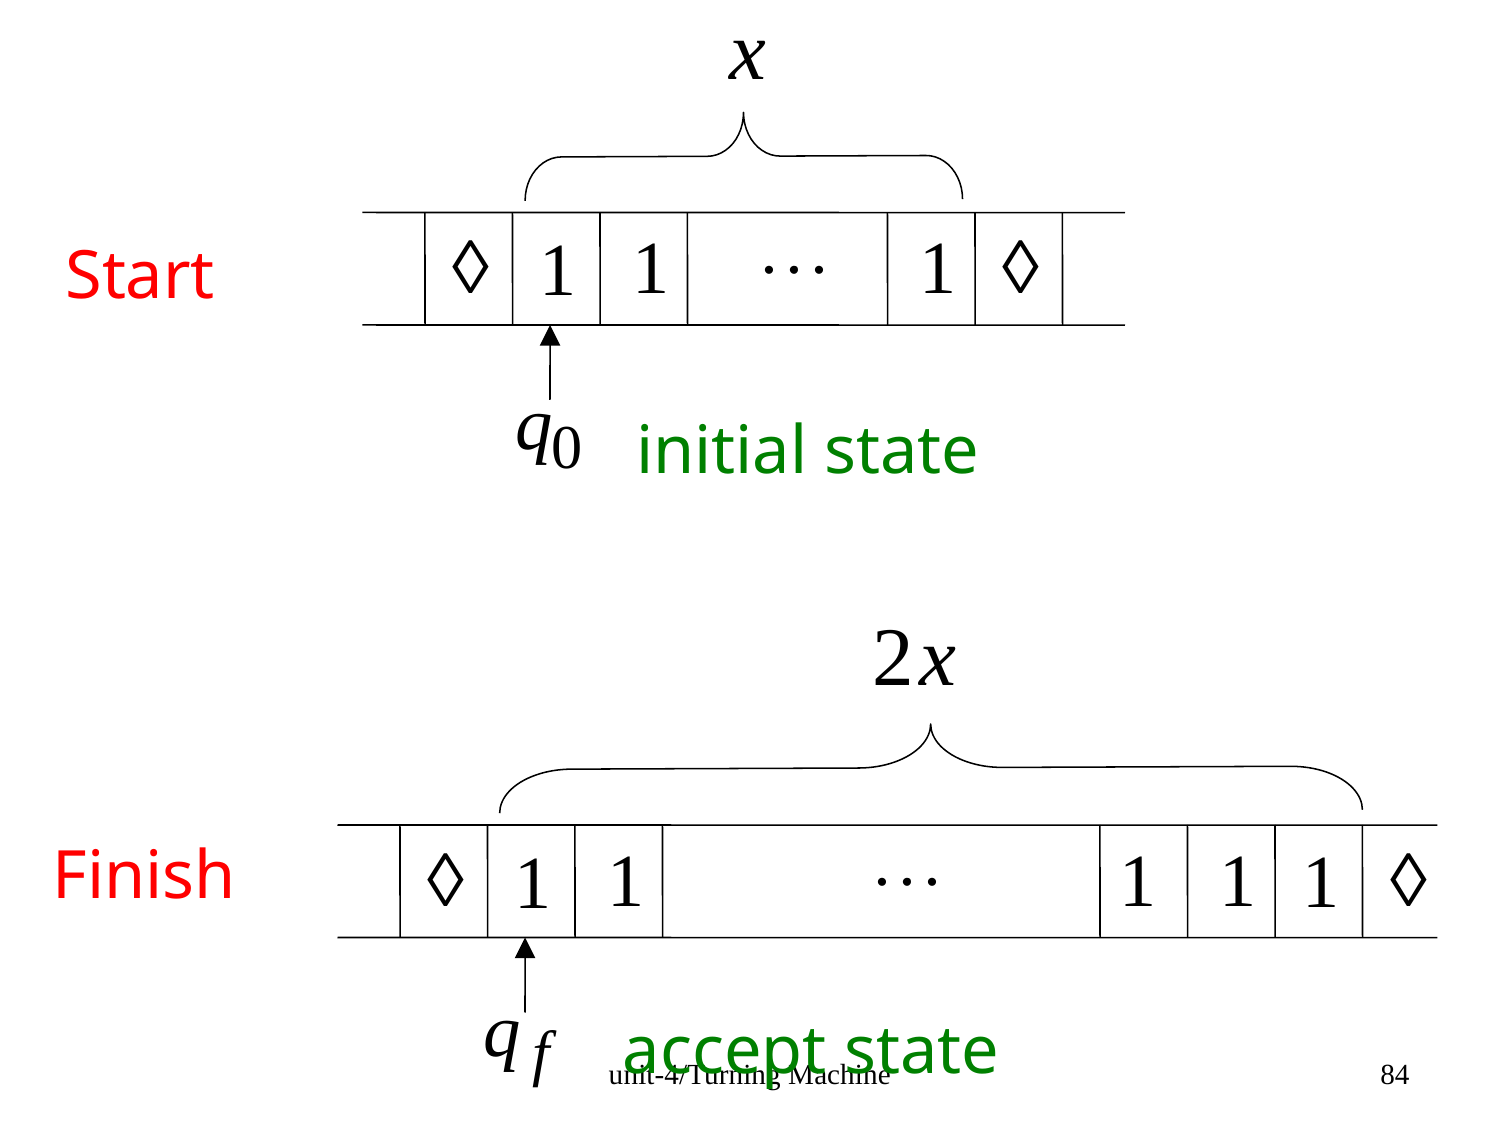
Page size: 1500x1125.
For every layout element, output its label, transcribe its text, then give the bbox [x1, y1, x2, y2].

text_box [762, 262, 832, 282]
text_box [637, 237, 665, 299]
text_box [1124, 849, 1152, 911]
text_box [50, 224, 231, 320]
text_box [722, 35, 771, 86]
text_box [514, 937, 536, 992]
footer unit-4/Turning Machine [512, 1042, 988, 1103]
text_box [479, 993, 568, 1094]
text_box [874, 874, 944, 894]
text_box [424, 849, 467, 911]
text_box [37, 824, 252, 920]
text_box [1387, 849, 1430, 911]
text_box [999, 237, 1042, 299]
text_box [525, 112, 963, 201]
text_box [612, 849, 640, 911]
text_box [869, 622, 960, 692]
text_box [499, 723, 1363, 814]
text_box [449, 237, 492, 299]
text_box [519, 851, 547, 913]
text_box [1224, 849, 1252, 911]
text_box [924, 237, 952, 299]
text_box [544, 239, 572, 300]
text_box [1306, 850, 1335, 912]
slide_number 84 [1074, 1042, 1425, 1103]
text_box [621, 399, 996, 495]
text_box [512, 387, 586, 475]
text_box [539, 324, 561, 385]
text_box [608, 999, 1015, 1095]
